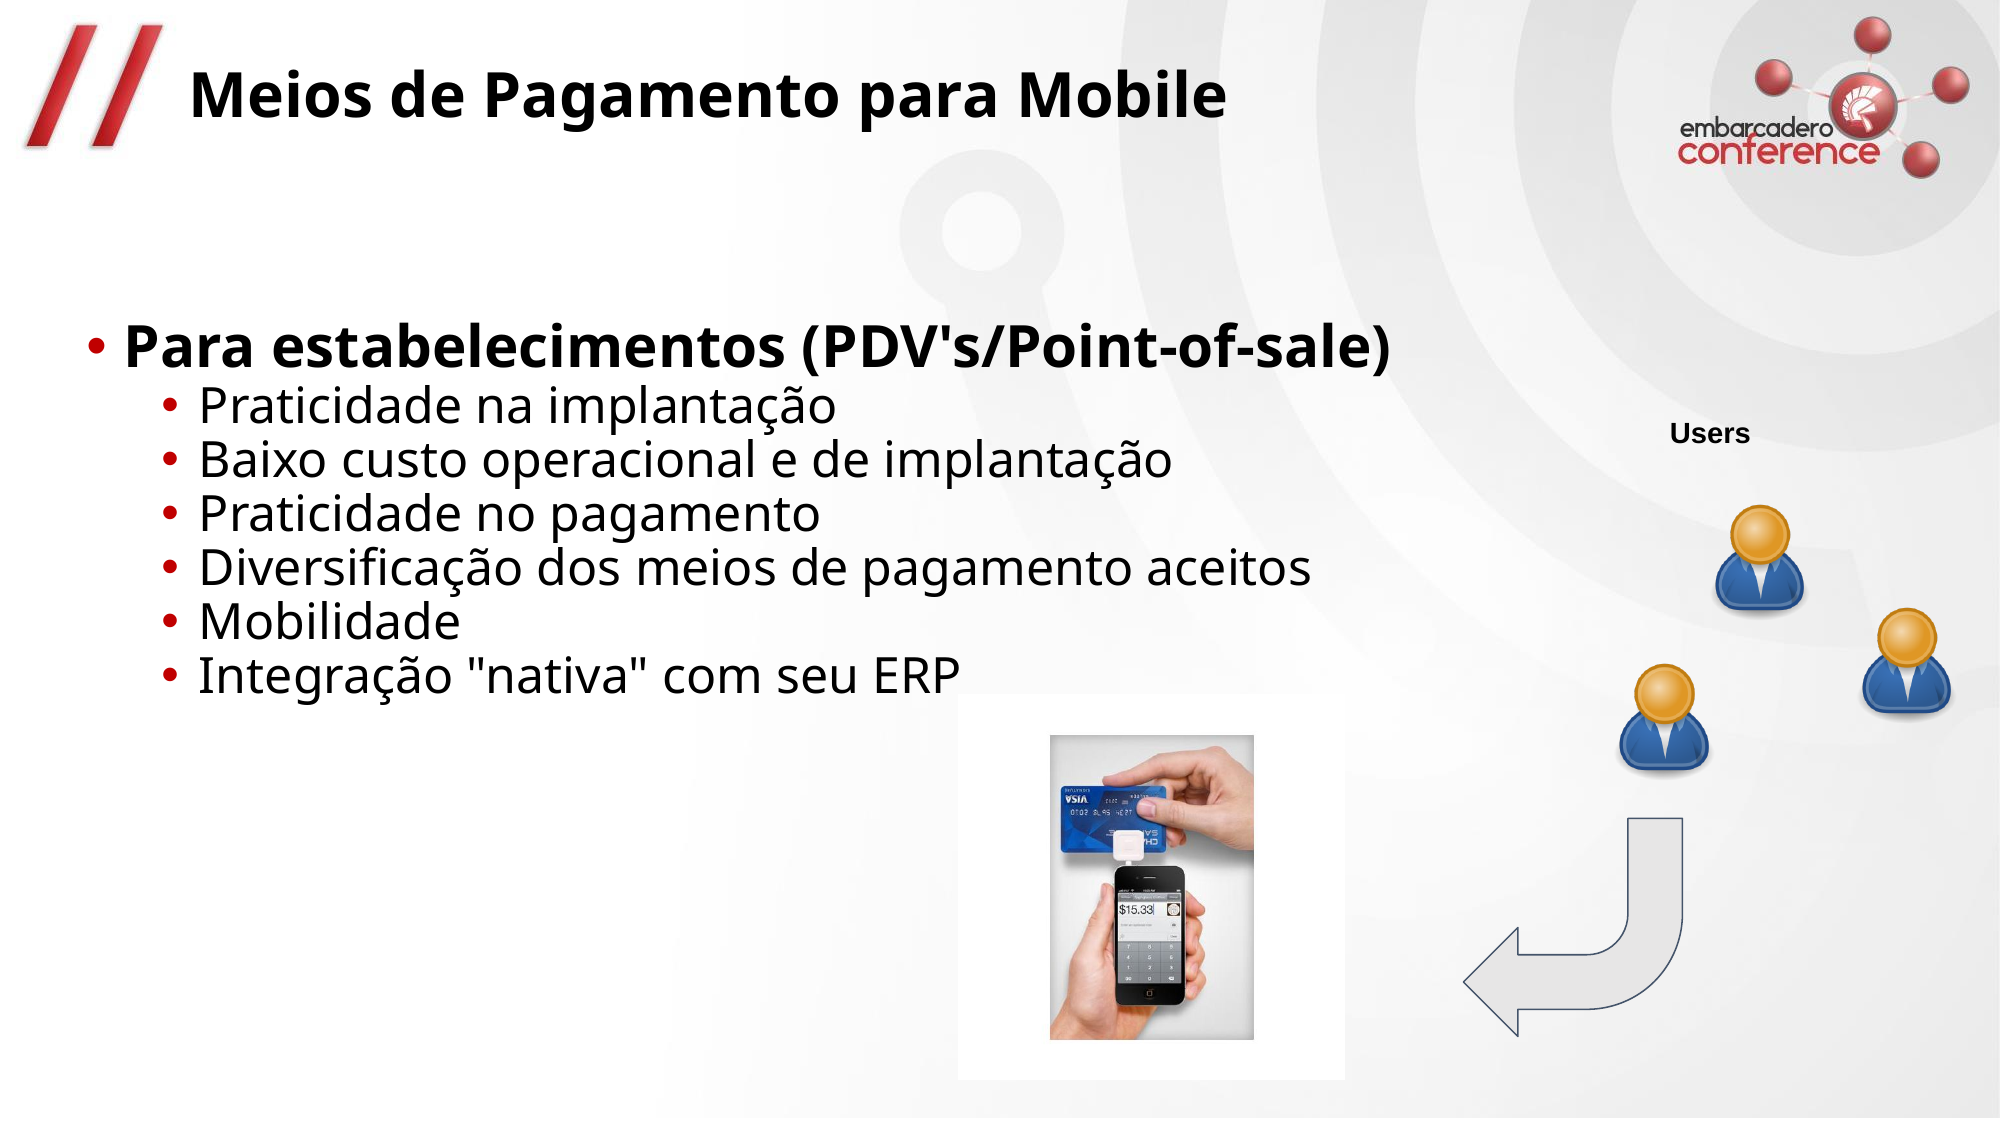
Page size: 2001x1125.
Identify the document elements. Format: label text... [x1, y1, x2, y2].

picture [0, 0, 2000, 1118]
text_box Users [1654, 399, 1942, 467]
text_box [1463, 818, 1683, 1037]
list Para estabelecimentos (PDV's/Point-of-sale) Praticidade na implantação Baixo custo operacional e de implantação Praticidade no pagamento Diversificação dos meios de pagamento aceitos Mobilidade Integração "nativa" com seu ERP [33, 232, 1970, 1100]
title Meios de Pagamento para Mobile [174, 49, 1636, 145]
